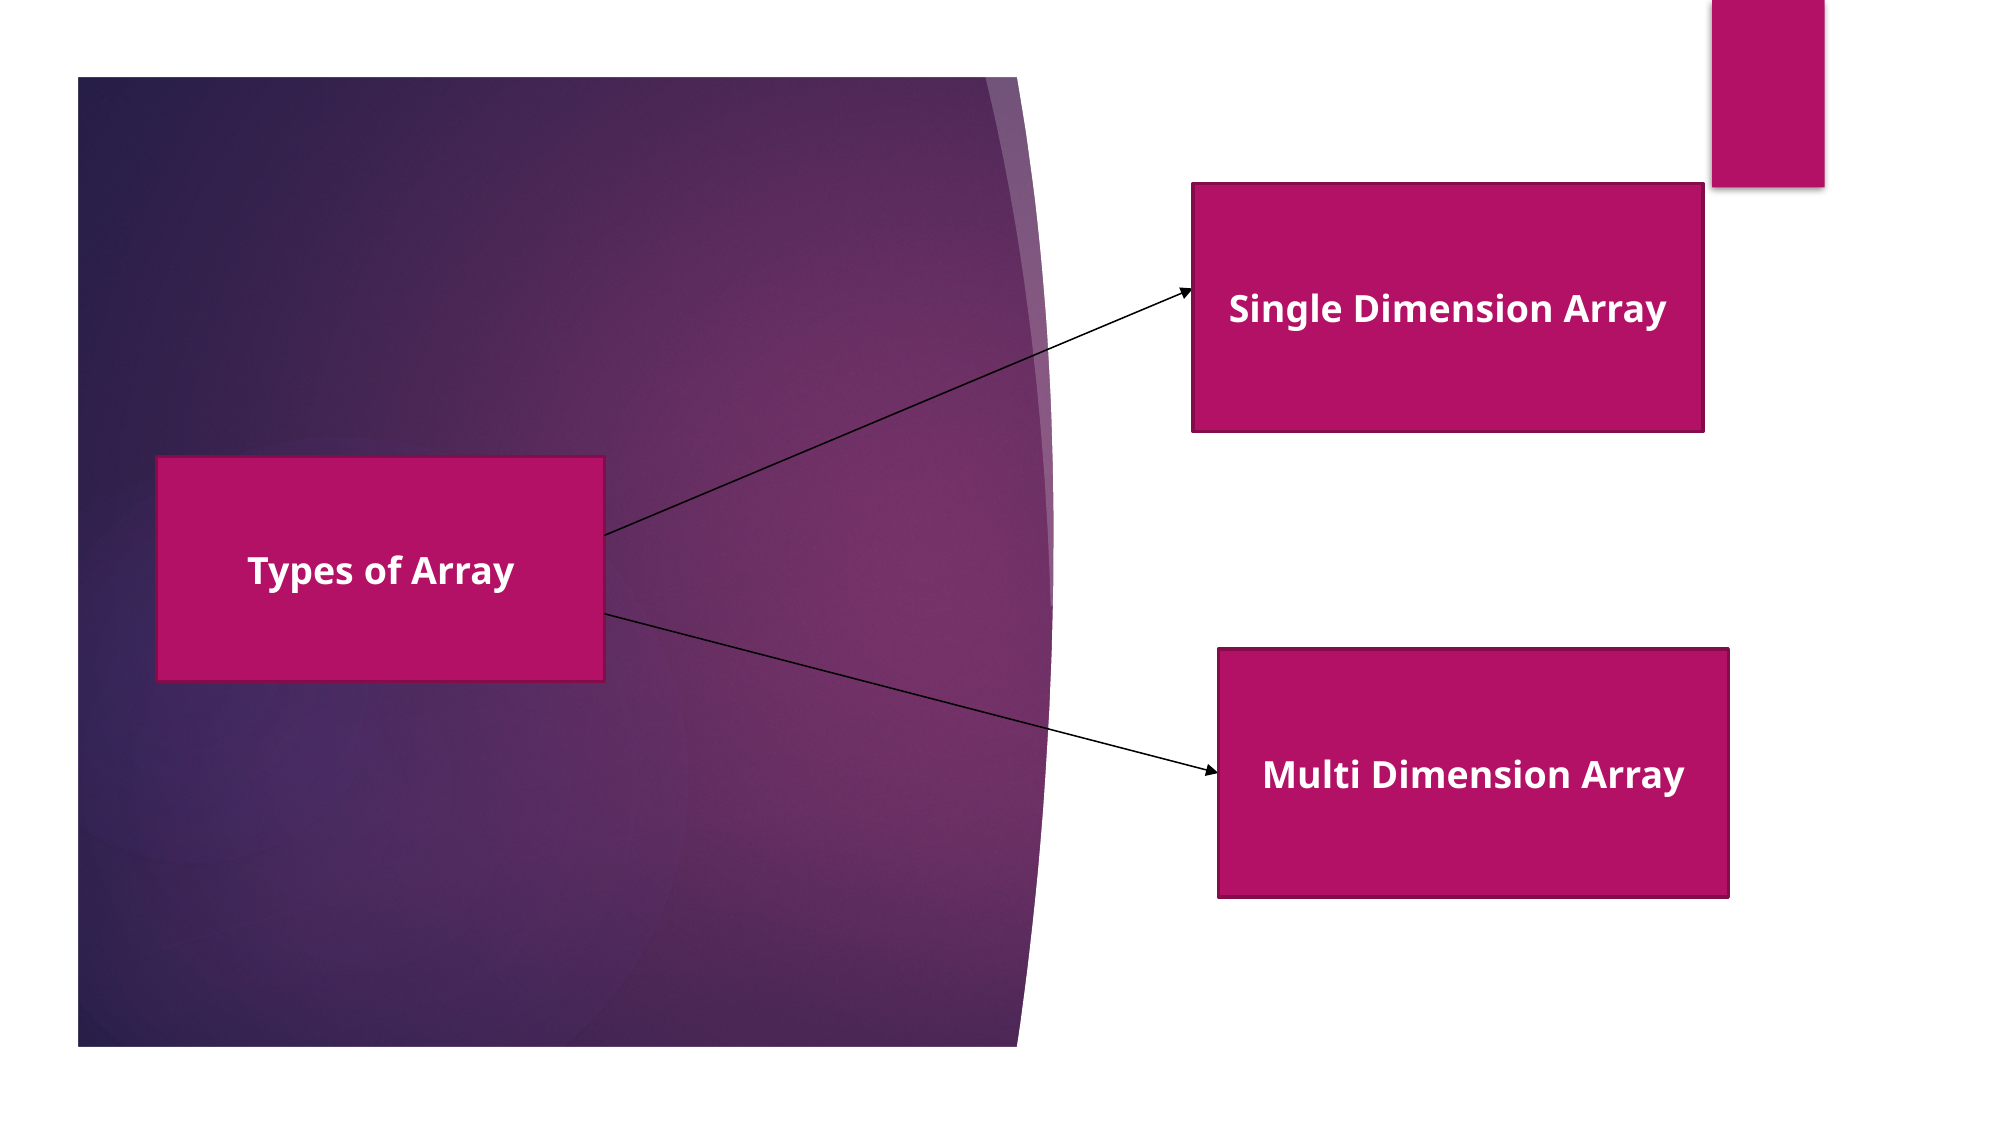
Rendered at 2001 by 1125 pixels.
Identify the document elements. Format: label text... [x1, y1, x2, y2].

text_box Single Dimension Array [1191, 182, 1705, 433]
text_box Types of Array [155, 455, 606, 683]
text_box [604, 288, 1194, 536]
text_box Multi Dimension Array [1217, 647, 1730, 899]
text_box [604, 613, 1219, 774]
